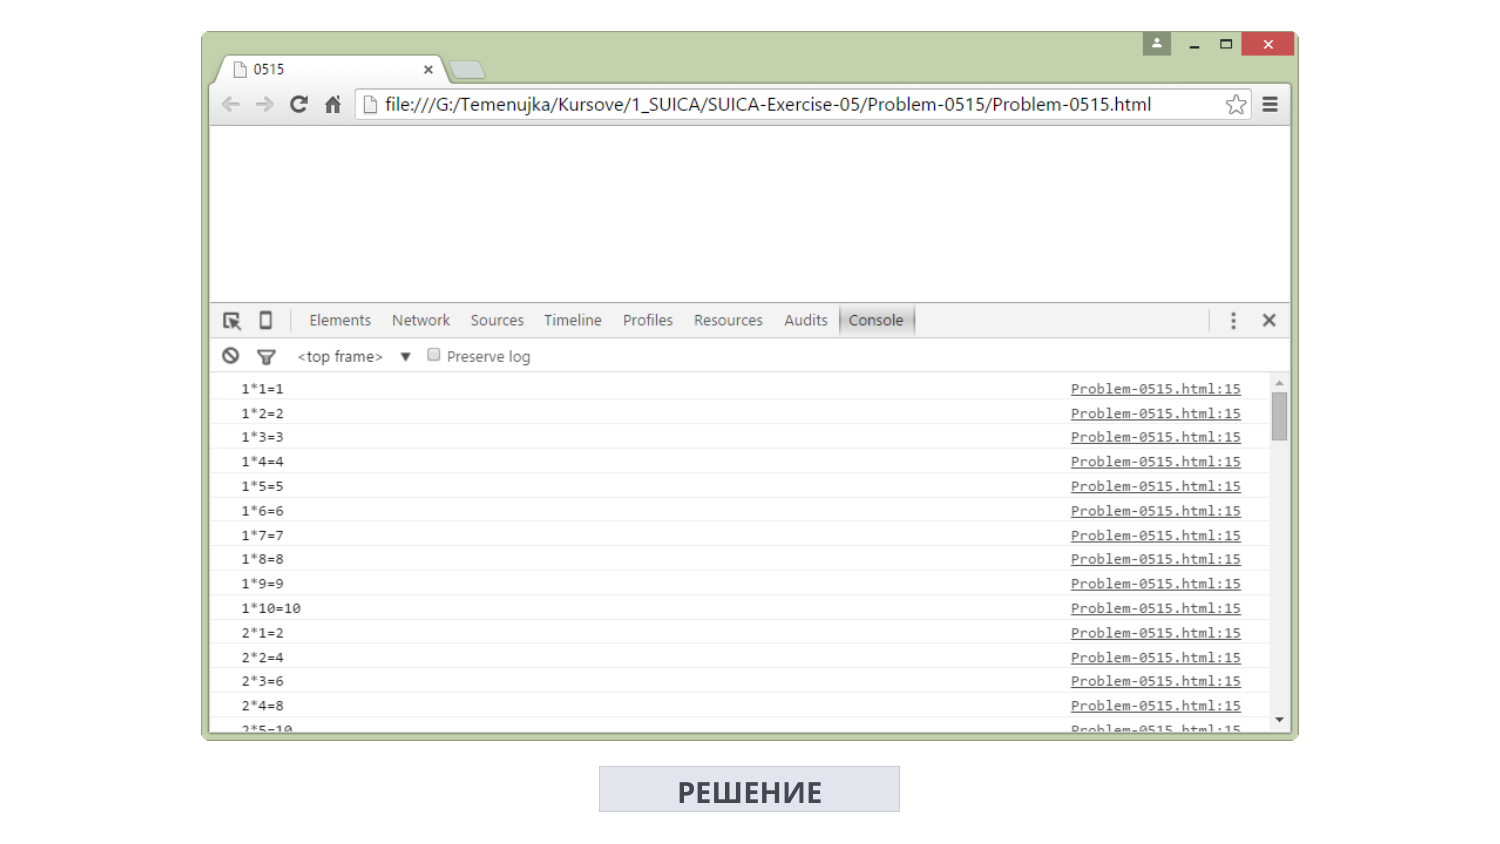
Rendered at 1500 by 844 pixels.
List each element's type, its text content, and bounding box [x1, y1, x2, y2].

picture [201, 31, 1299, 742]
text_box РЕШЕНИЕ [599, 766, 900, 812]
